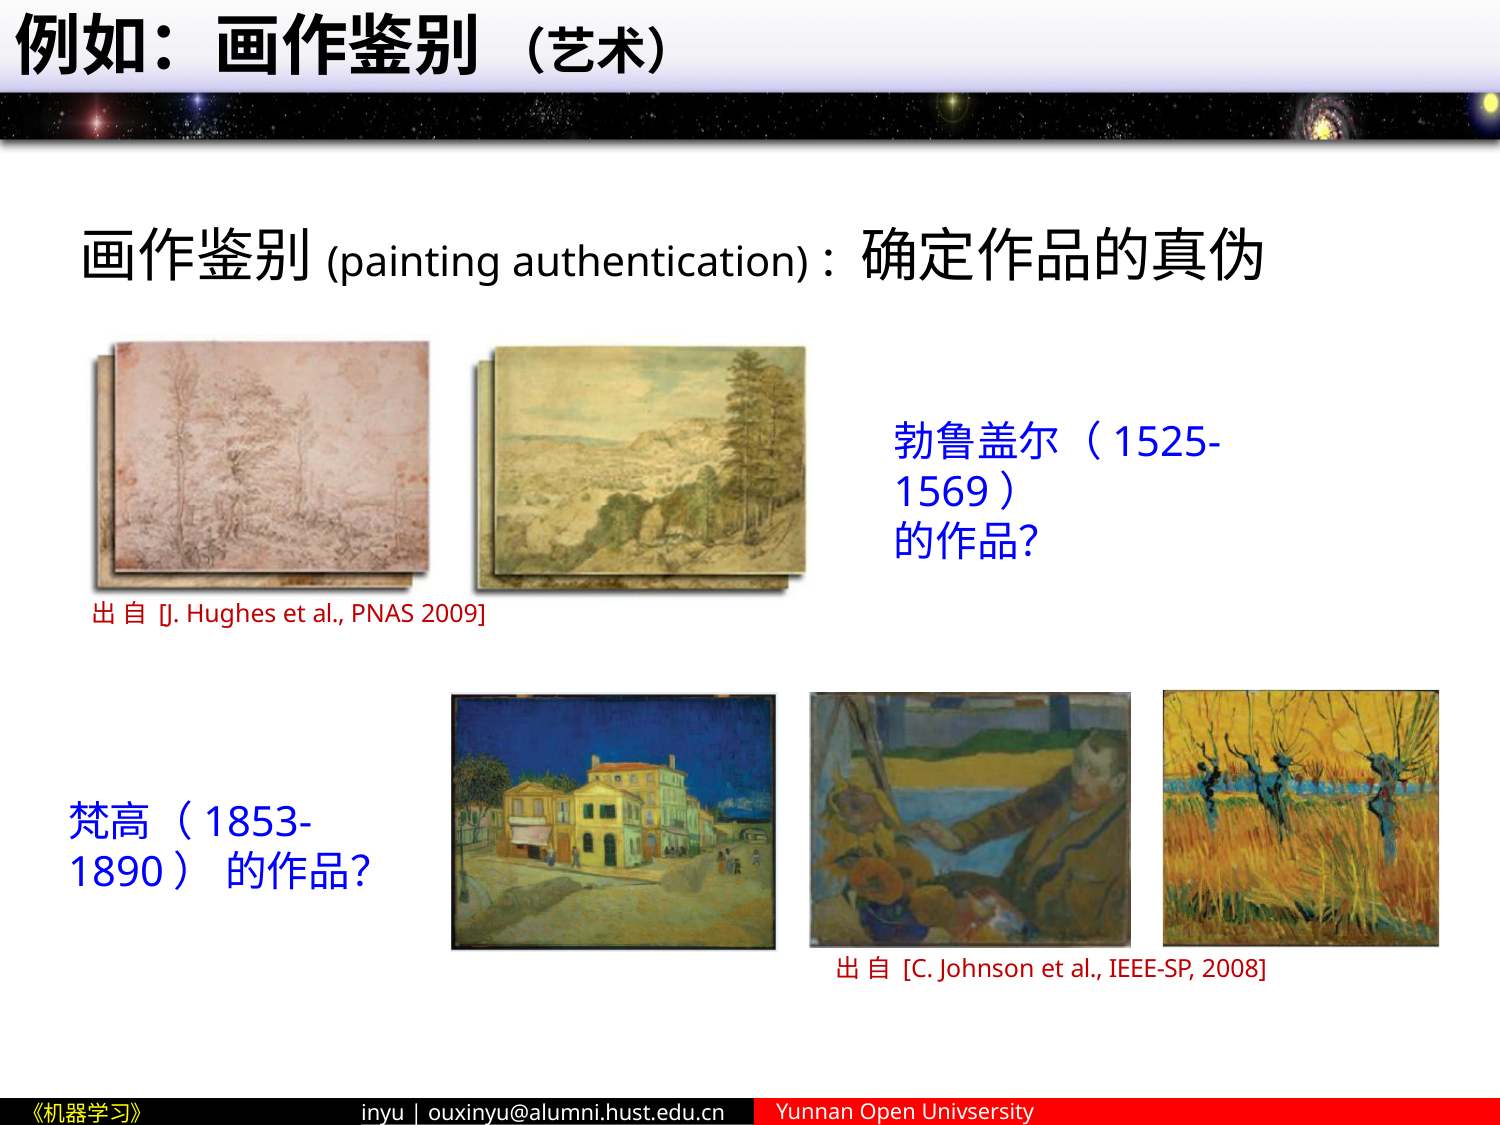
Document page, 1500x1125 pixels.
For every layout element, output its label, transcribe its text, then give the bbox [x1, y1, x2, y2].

picture [0, 0, 1500, 1098]
title 例如：画作鉴别 （艺术） [0, 0, 1240, 91]
text_box 画作鉴别(painting authentication)：确定作品的真伪 [77, 216, 1287, 289]
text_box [65, 689, 1440, 985]
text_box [76, 334, 1334, 630]
